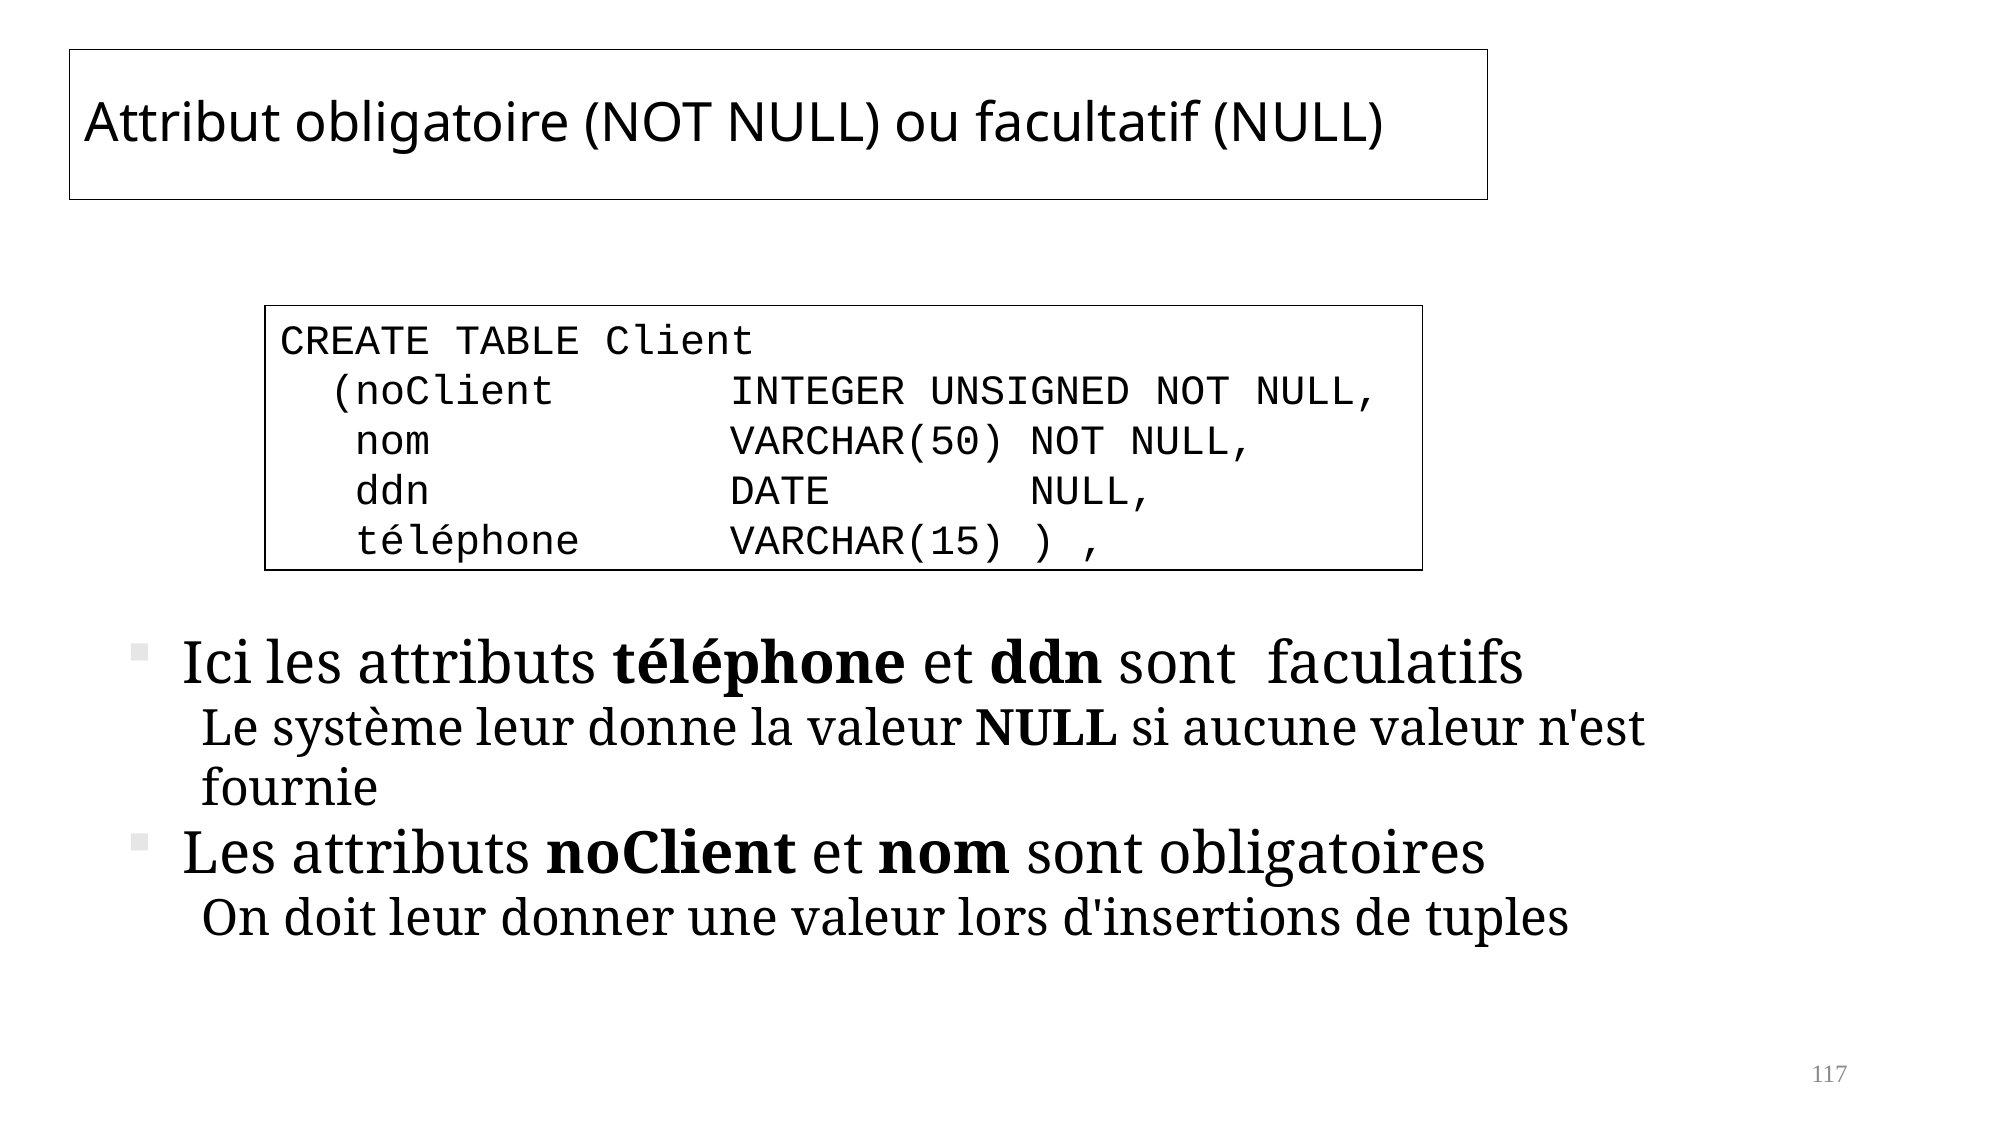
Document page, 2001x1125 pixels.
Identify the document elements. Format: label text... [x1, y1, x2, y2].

text_box Attribut obligatoire (NOT NULL) ou facultatif (NULL) [69, 49, 1488, 200]
text_box CREATE TABLE Client (noClient INTEGER UNSIGNED NOT NULL, nom VARCHAR(50) NOT NULL, ddn DATE NULL, téléphone VARCHAR(15) ) , [265, 305, 1423, 571]
text_box Ici les attributs téléphone et ddn sont faculatifs Le système leur donne la valeur NULL si aucune valeur n'est fournie Les attributs noClient et nom sont obligatoires On doit leur donner une valeur lors d'insertions de tuples [111, 617, 1714, 1043]
text_box 110 [1412, 1042, 1863, 1103]
